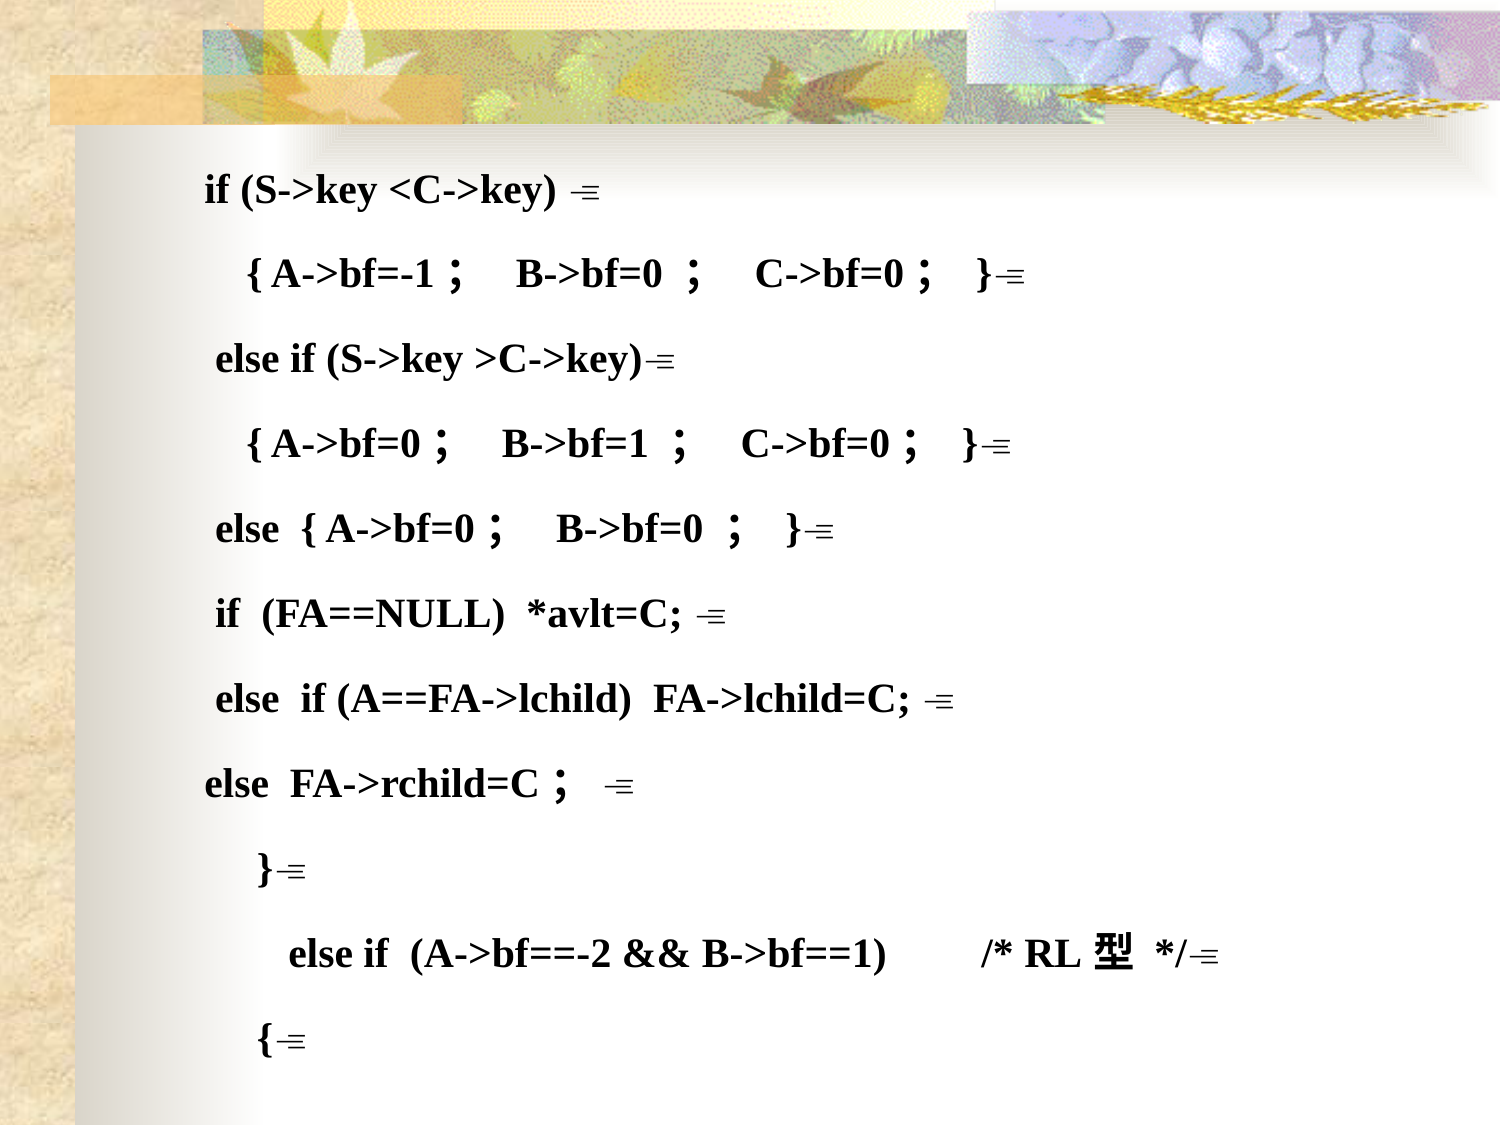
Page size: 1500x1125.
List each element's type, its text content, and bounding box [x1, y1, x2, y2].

text_box if (S->key <C->key)  { A->bf=-1； B->bf=0 ； C->bf=0； } else if (S->key >C->key) { A->bf=0； B->bf=1 ； C->bf=0； } else { A->bf=0； B->bf=0 ； } if (FA==NULL) *avlt=C;  else if (A==FA->lchild) FA->lchild=C;  else FA->rchild=C；  } else if (A->bf==-2 && B->bf==1) /* RL型 */ { [114, 118, 1247, 1069]
picture [0, 0, 1500, 1125]
